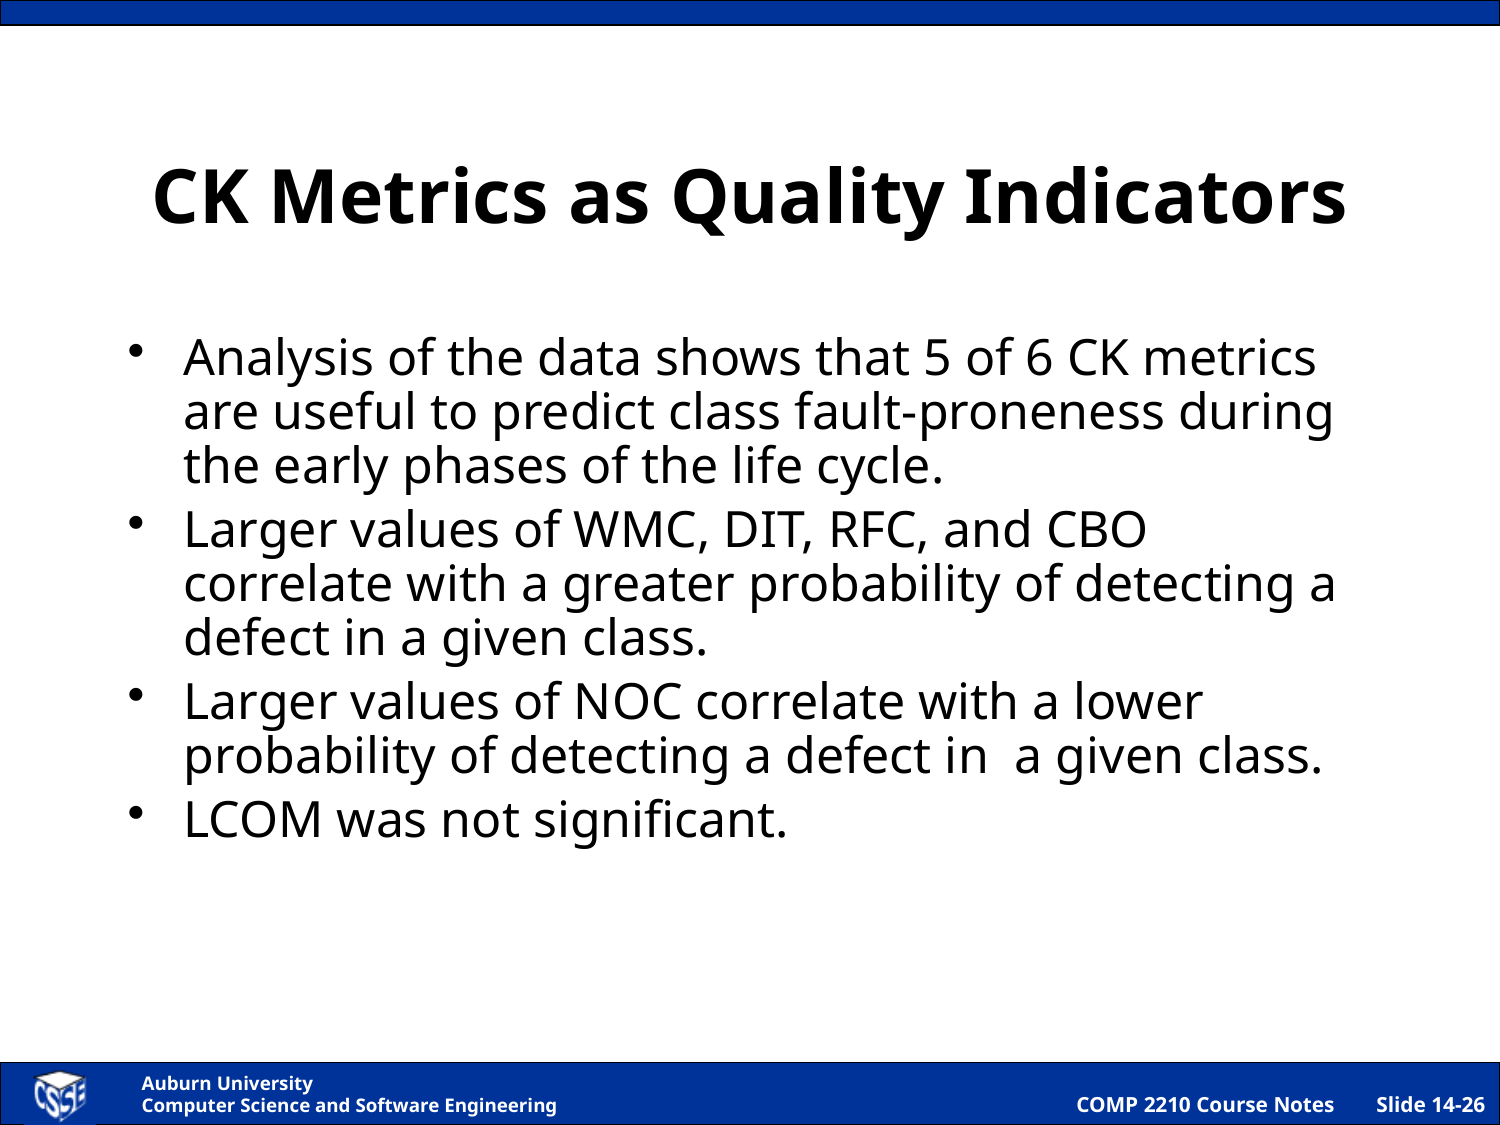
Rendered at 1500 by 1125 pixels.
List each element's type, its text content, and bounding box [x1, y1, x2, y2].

title CK Metrics as Quality Indicators [112, 99, 1388, 288]
picture [24, 1066, 96, 1125]
list Analysis of the data shows that 5 of 6 CK metrics are useful to predict class fault-proneness during the early phases of the life cycle. Larger values of WMC, DIT, RFC, and CBO correlate with a greater probability of detecting a defect in a given class. Larger values of NOC correlate with a lower probability of detecting a defect in a given class. LCOM was not significant. [112, 324, 1388, 1001]
